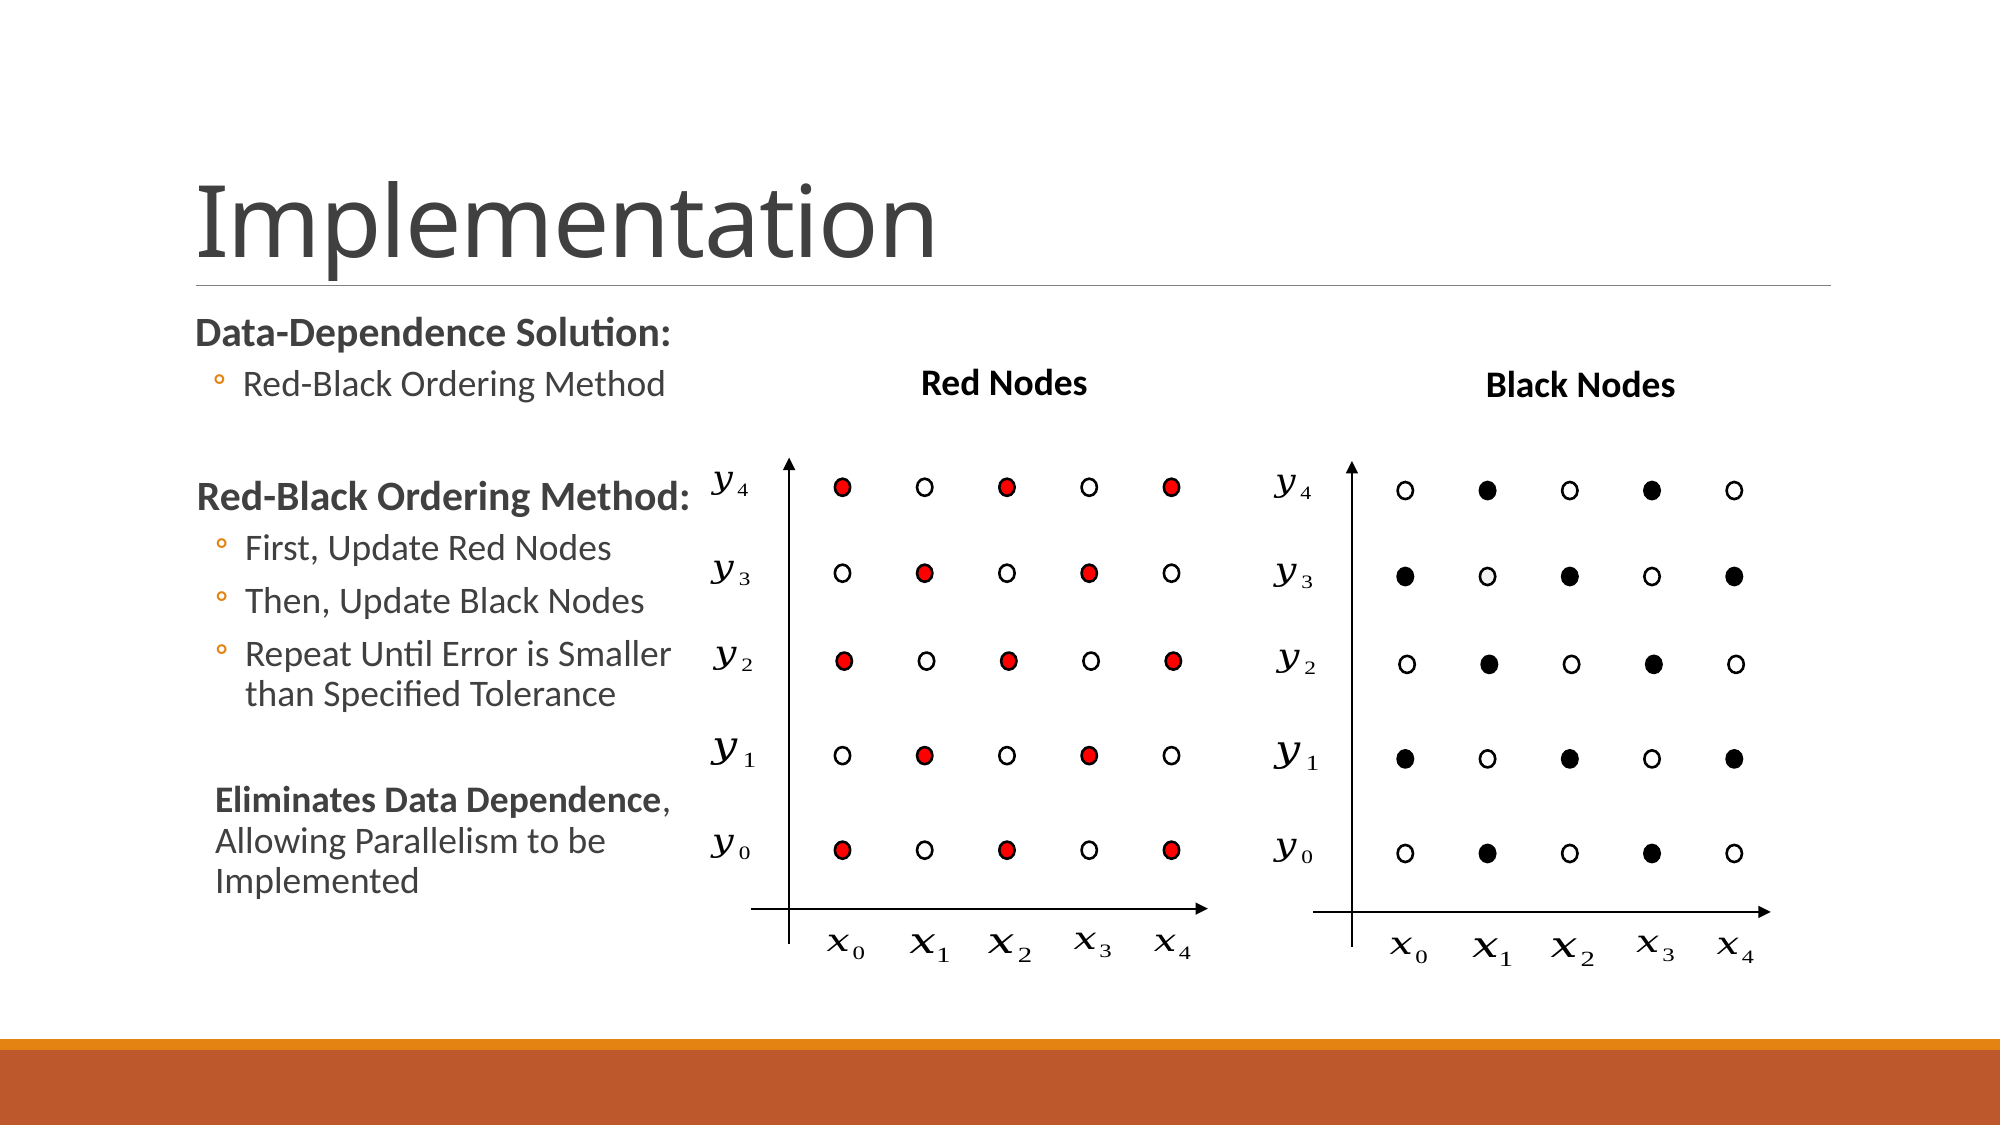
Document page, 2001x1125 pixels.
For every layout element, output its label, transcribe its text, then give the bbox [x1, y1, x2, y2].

list Data-Dependence Solution: Red-Black Ordering Method [180, 302, 731, 432]
text_box Black Nodes [1471, 352, 1698, 413]
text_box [1271, 460, 1772, 972]
title Implementation [180, 47, 1830, 285]
text_box Red-Black Ordering Method: First, Update Red Nodes Then, Update Black Nodes Repeat Until Error is Smaller than Specified Tolerance Eliminates Data Dependence, Allowing Parallelism to be Implemented [181, 467, 696, 971]
text_box Red Nodes [906, 350, 1123, 411]
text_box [708, 457, 1209, 968]
